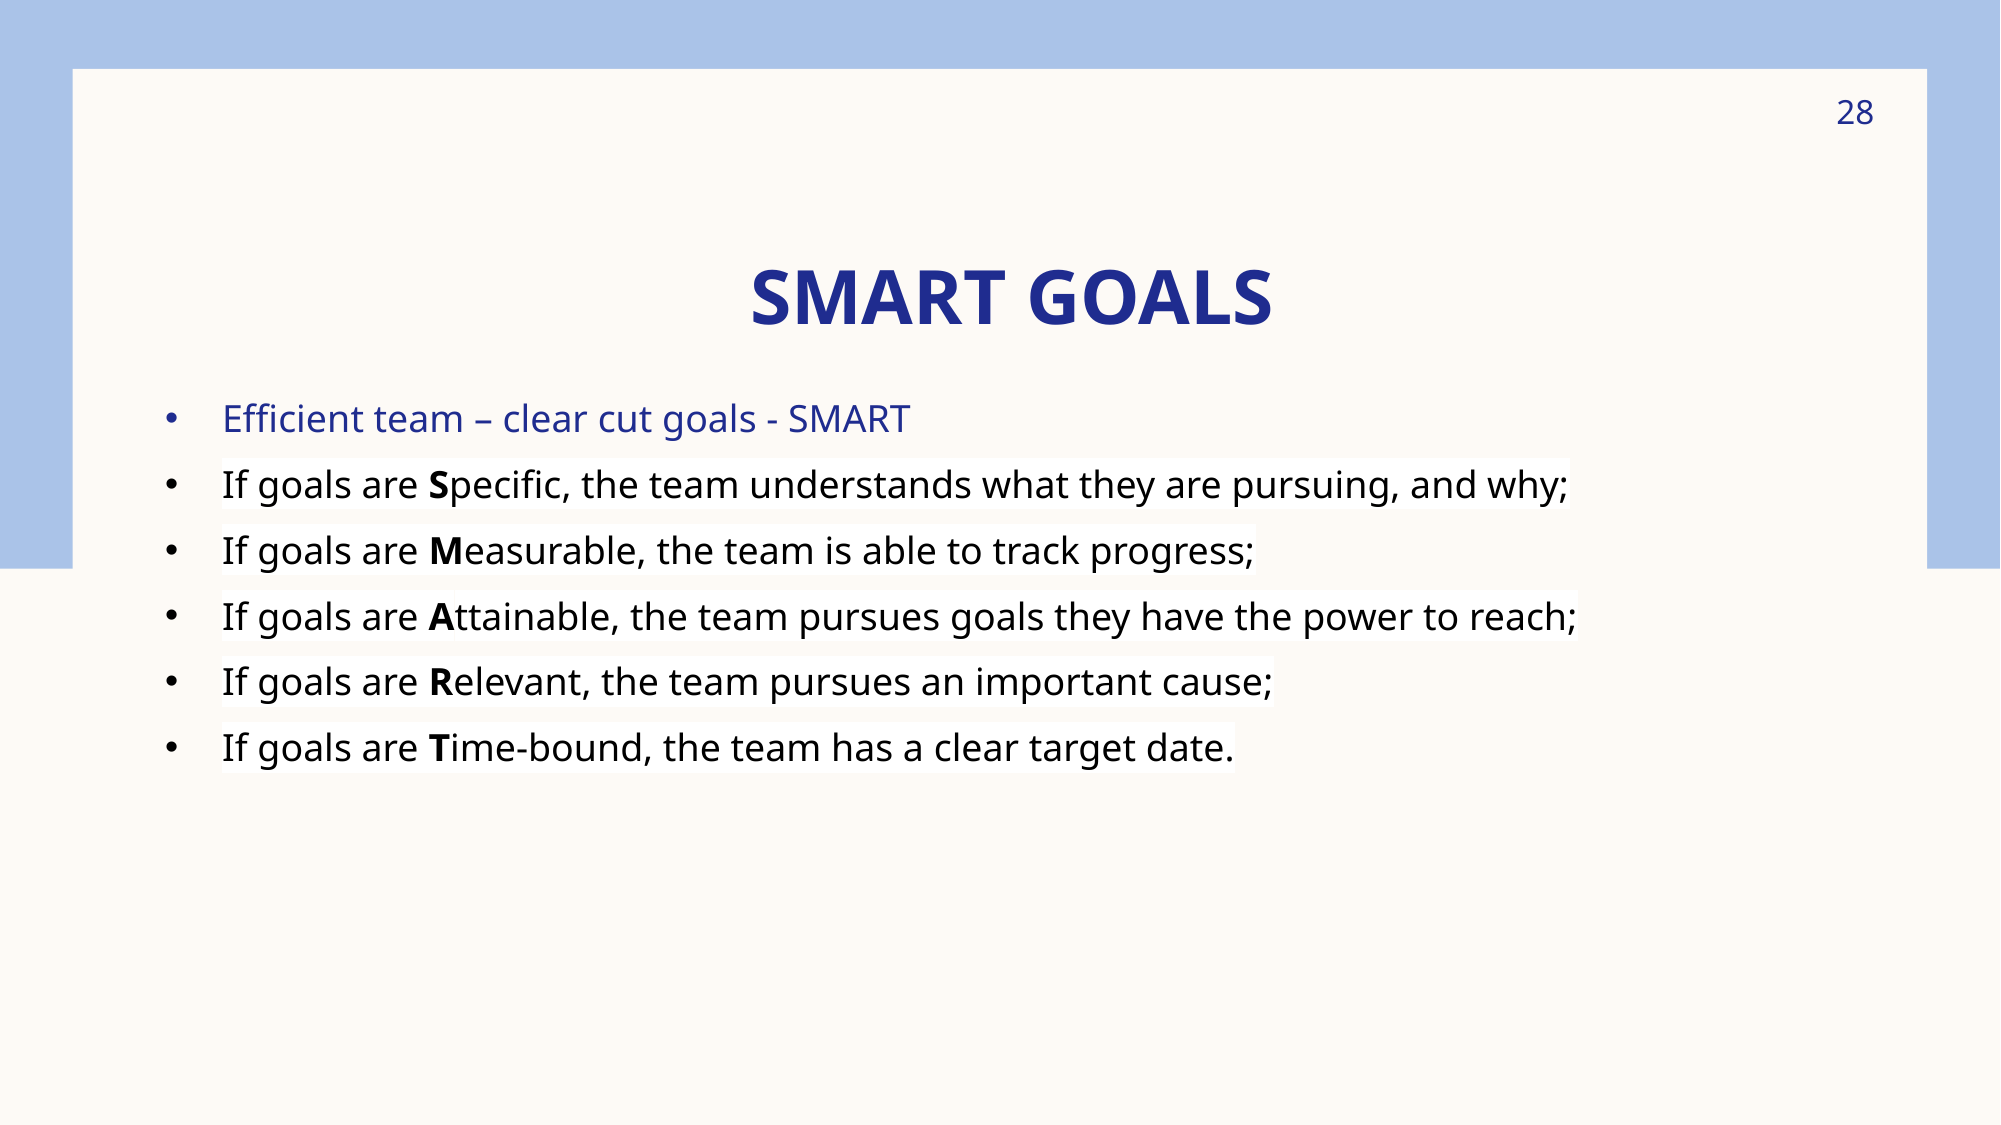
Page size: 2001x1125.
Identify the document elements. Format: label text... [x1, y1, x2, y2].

list Efficient team – clear cut goals - SMART If goals are Specific, the team understands what they are pursuing, and why; If goals are Measurable, the team is able to track progress; If goals are Attainable, the team pursues goals they have the power to reach; If goals are Relevant, the team pursues an important cause; If goals are Time-bound, the team has a clear target date. [150, 379, 1875, 1028]
slide_number 28 [1699, 75, 1875, 153]
title SMART goals [150, 173, 1875, 340]
